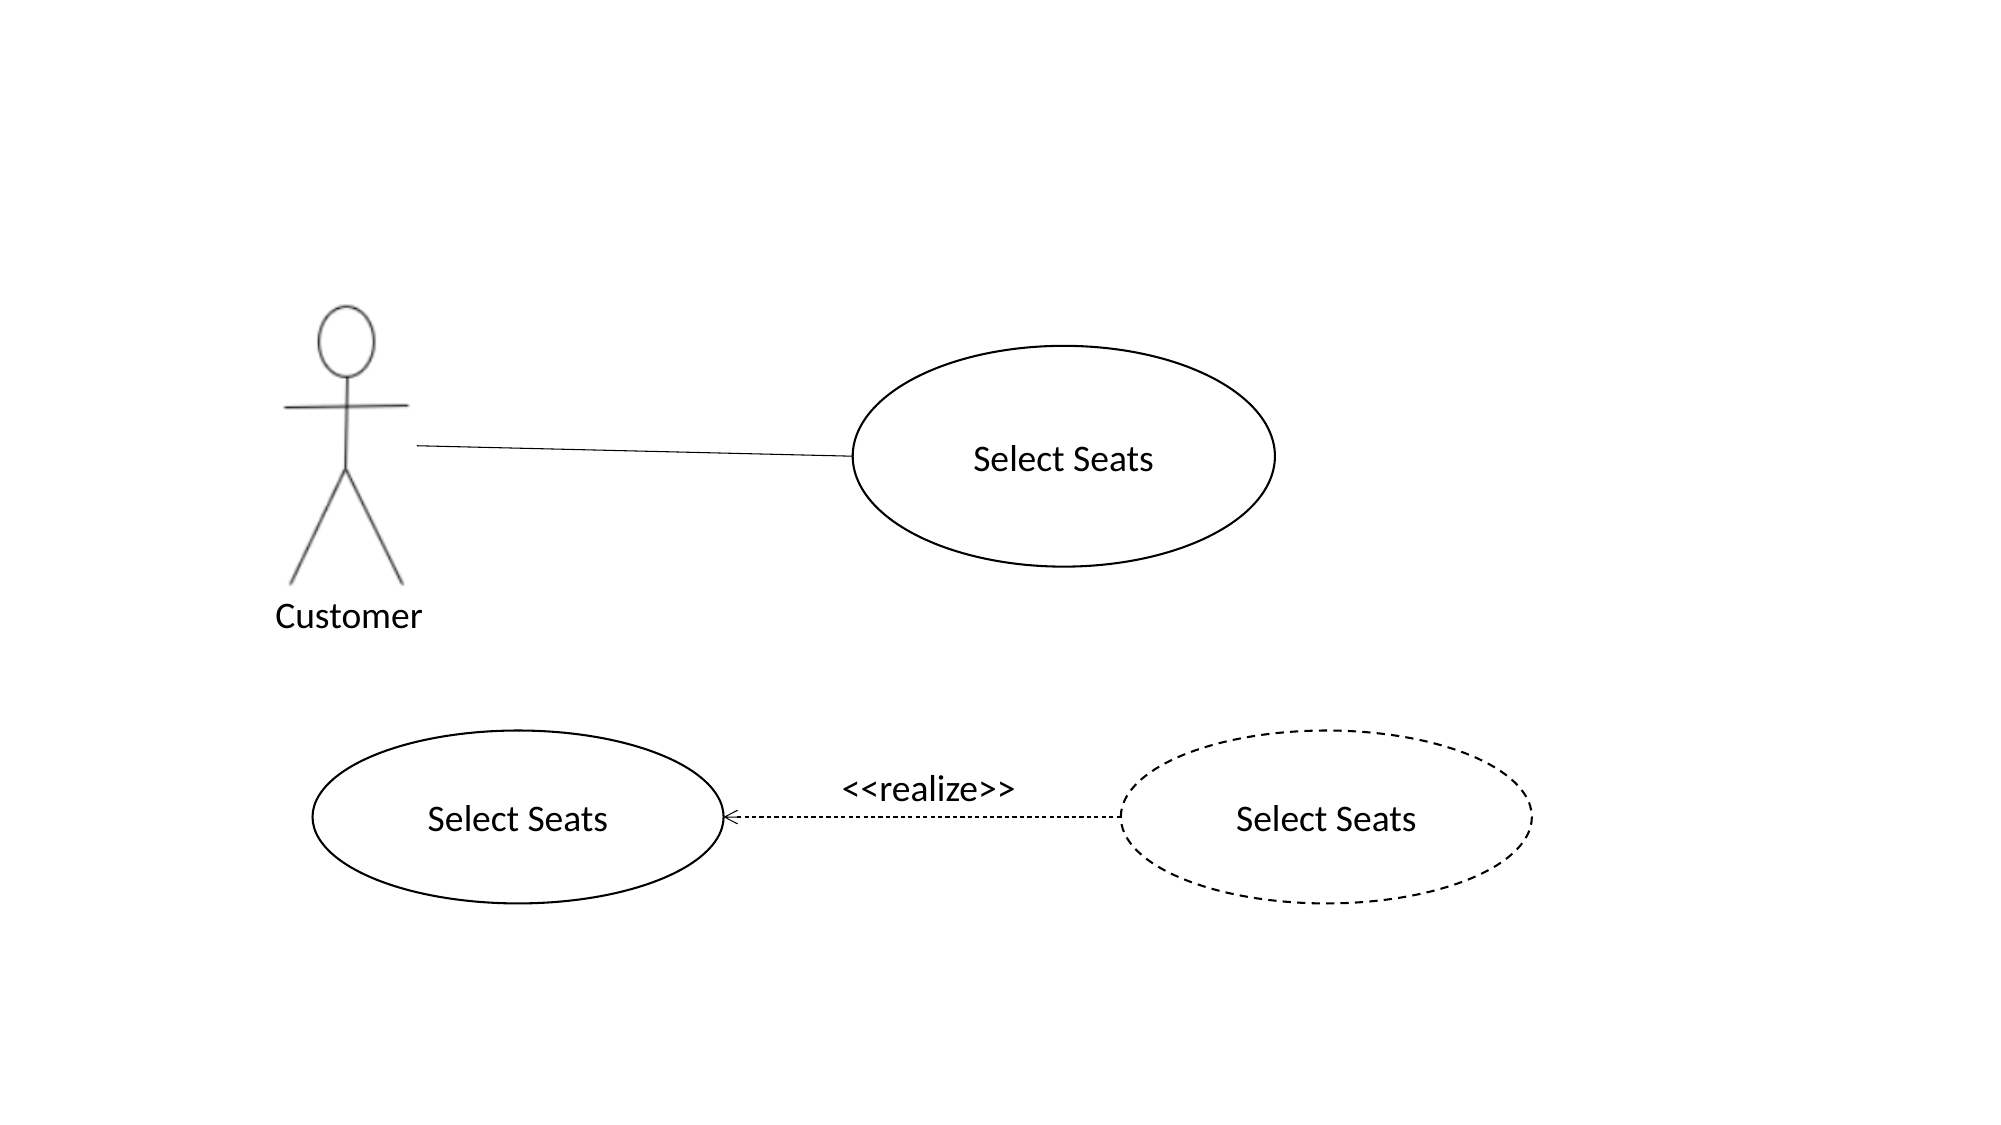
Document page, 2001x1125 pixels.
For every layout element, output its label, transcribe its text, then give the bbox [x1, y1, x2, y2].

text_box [417, 445, 853, 457]
text_box Select Seats [1119, 729, 1533, 905]
text_box Customer [260, 583, 471, 643]
text_box Select Seats [851, 344, 1276, 568]
text_box <<realize>> [827, 756, 1031, 816]
picture [260, 286, 417, 606]
text_box Select Seats [311, 729, 725, 905]
